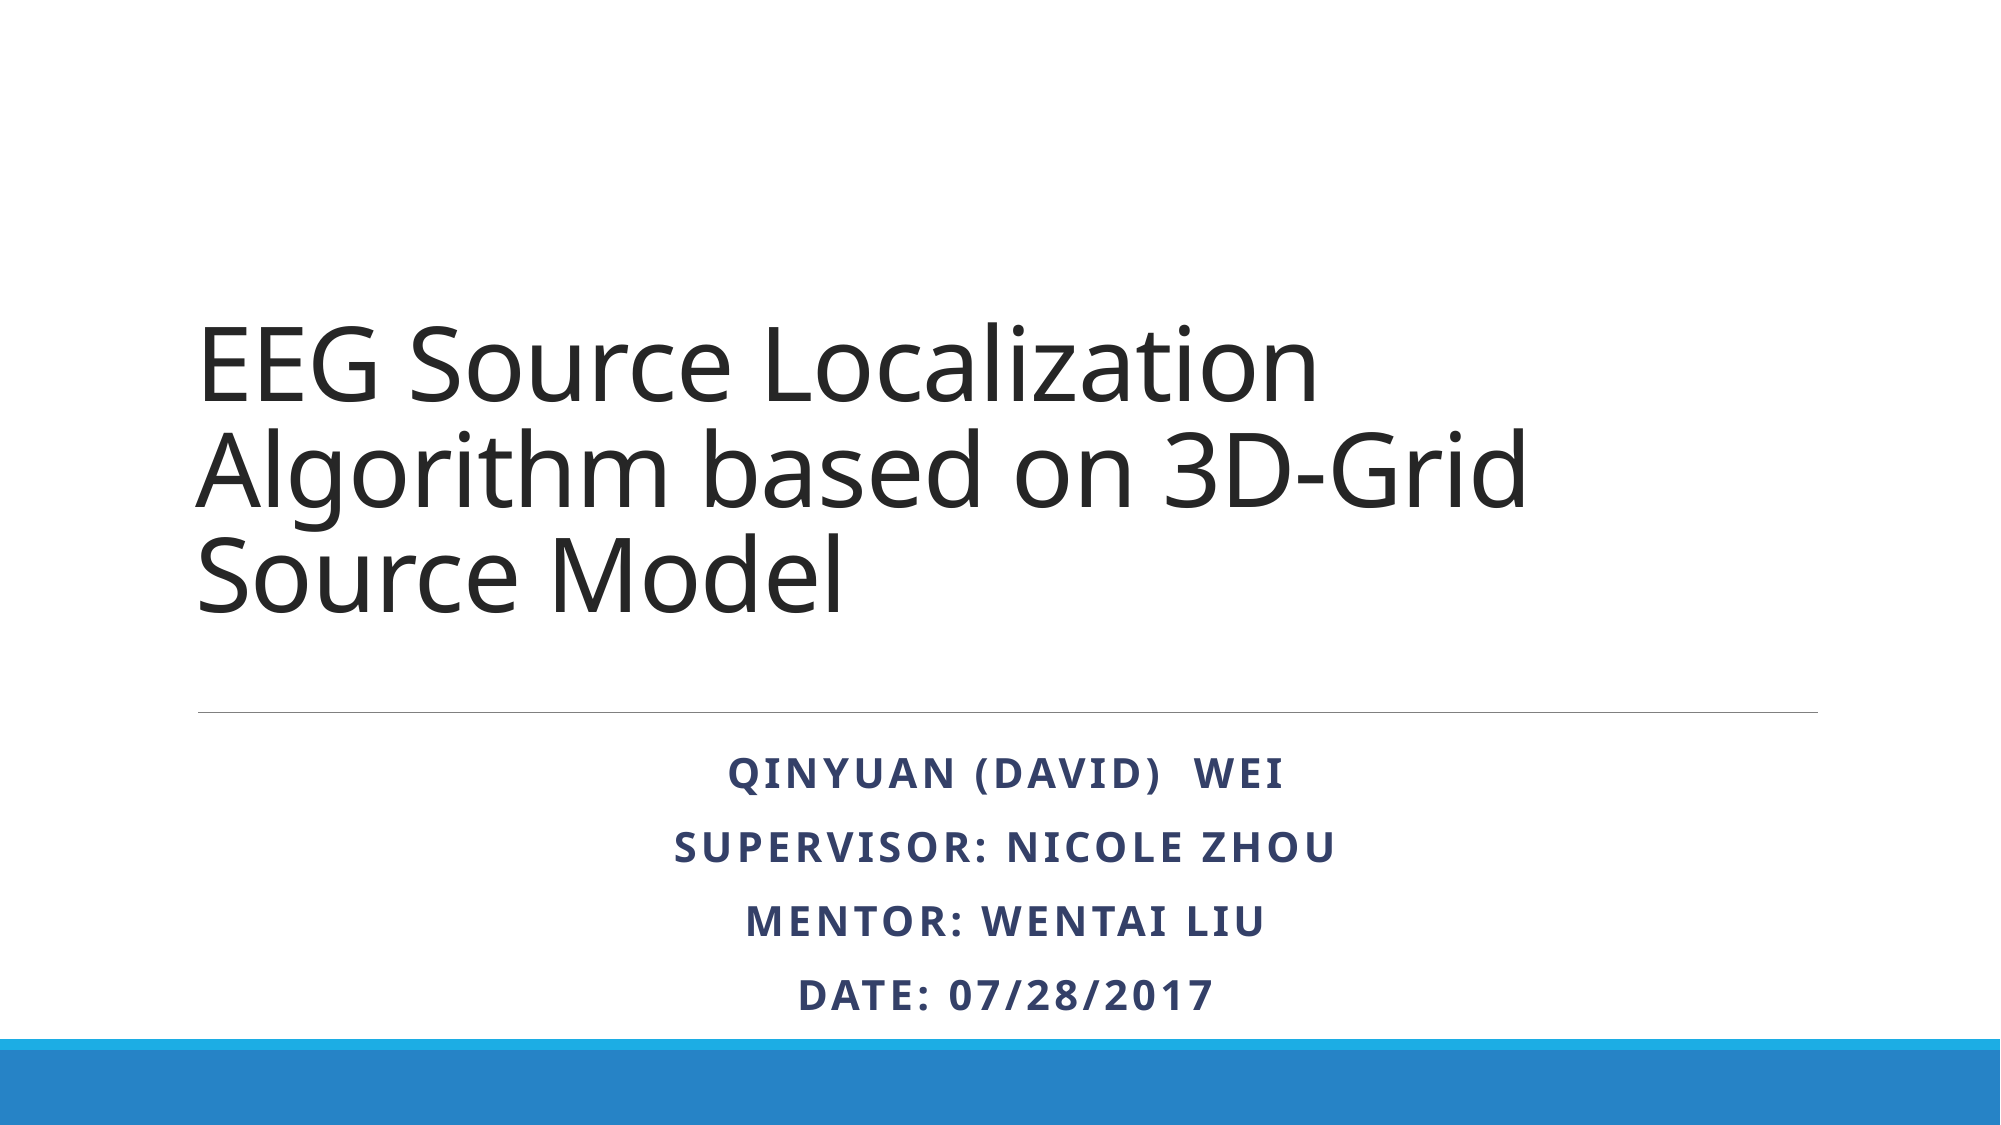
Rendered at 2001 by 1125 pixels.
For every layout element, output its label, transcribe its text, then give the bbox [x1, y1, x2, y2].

title EEG Source Localization Algorithm based on 3D-Grid Source Model [180, 305, 1830, 766]
subtitle Qinyuan (David) Wei Supervisor: Nicole Zhou Mentor: Wentai Liu Date: 07/28/2017 [447, 690, 1563, 951]
